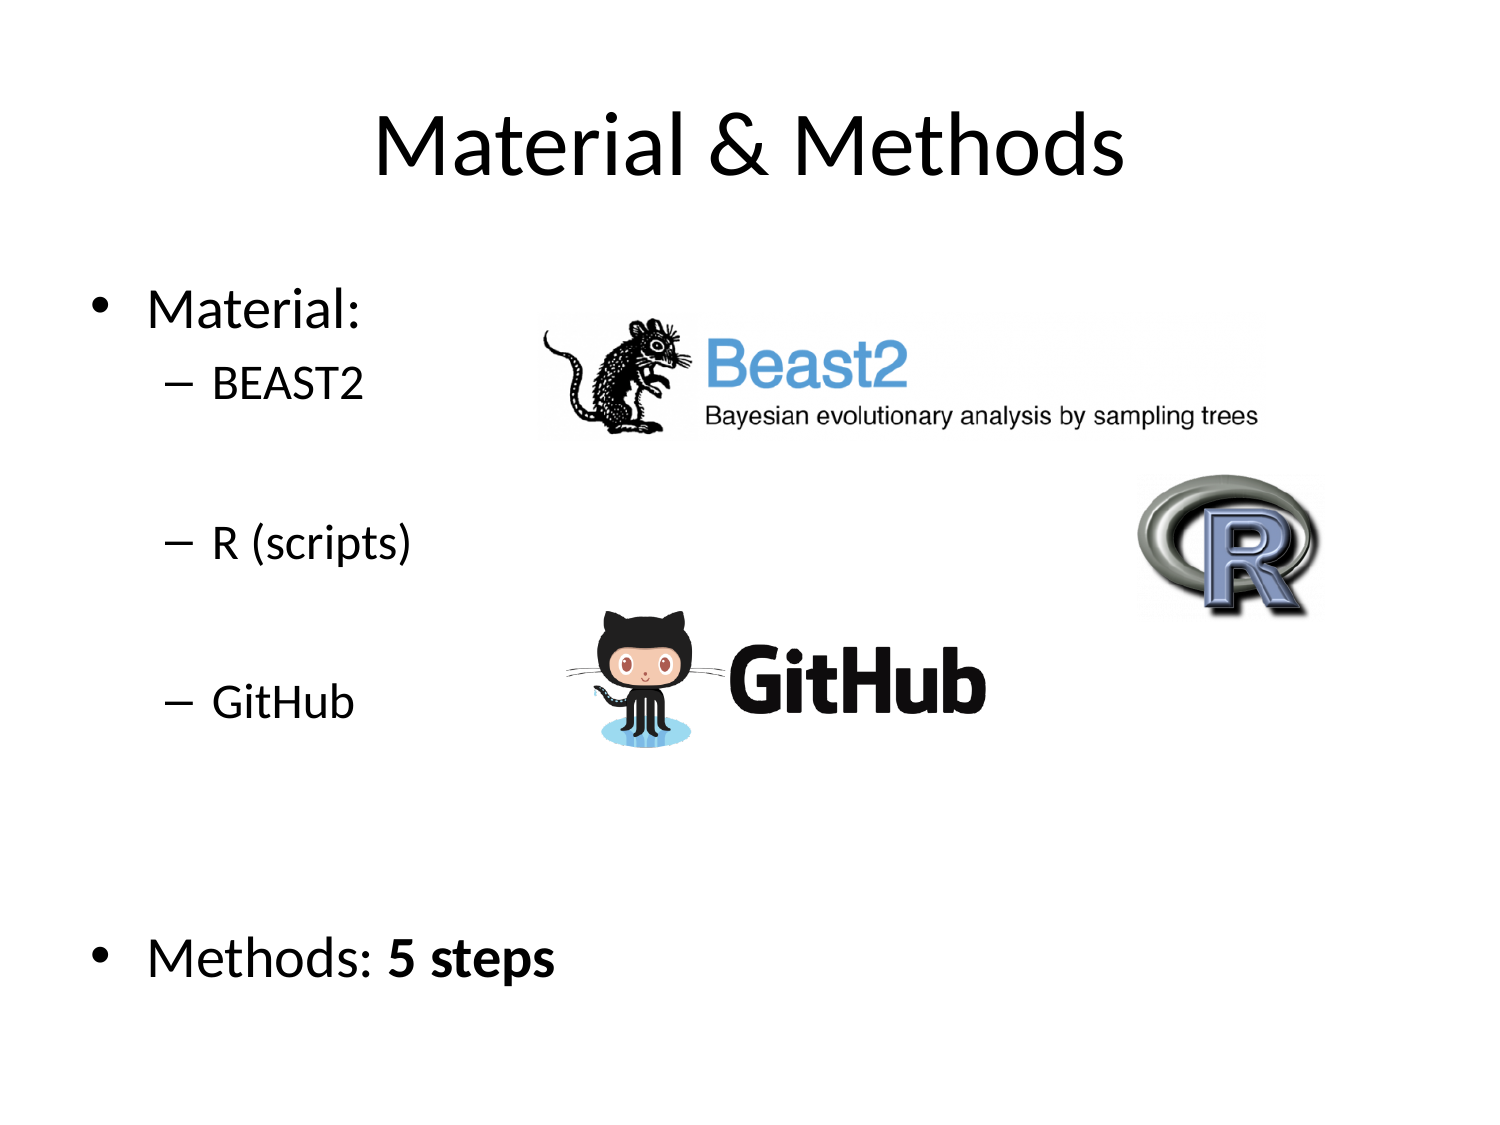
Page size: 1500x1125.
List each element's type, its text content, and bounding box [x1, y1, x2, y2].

picture [562, 608, 988, 750]
list Material: BEAST2 R (scripts) GitHub Methods: 5 steps [75, 262, 1425, 1005]
picture [1137, 474, 1326, 622]
picture [537, 312, 1267, 441]
title Material & Methods [75, 45, 1425, 233]
